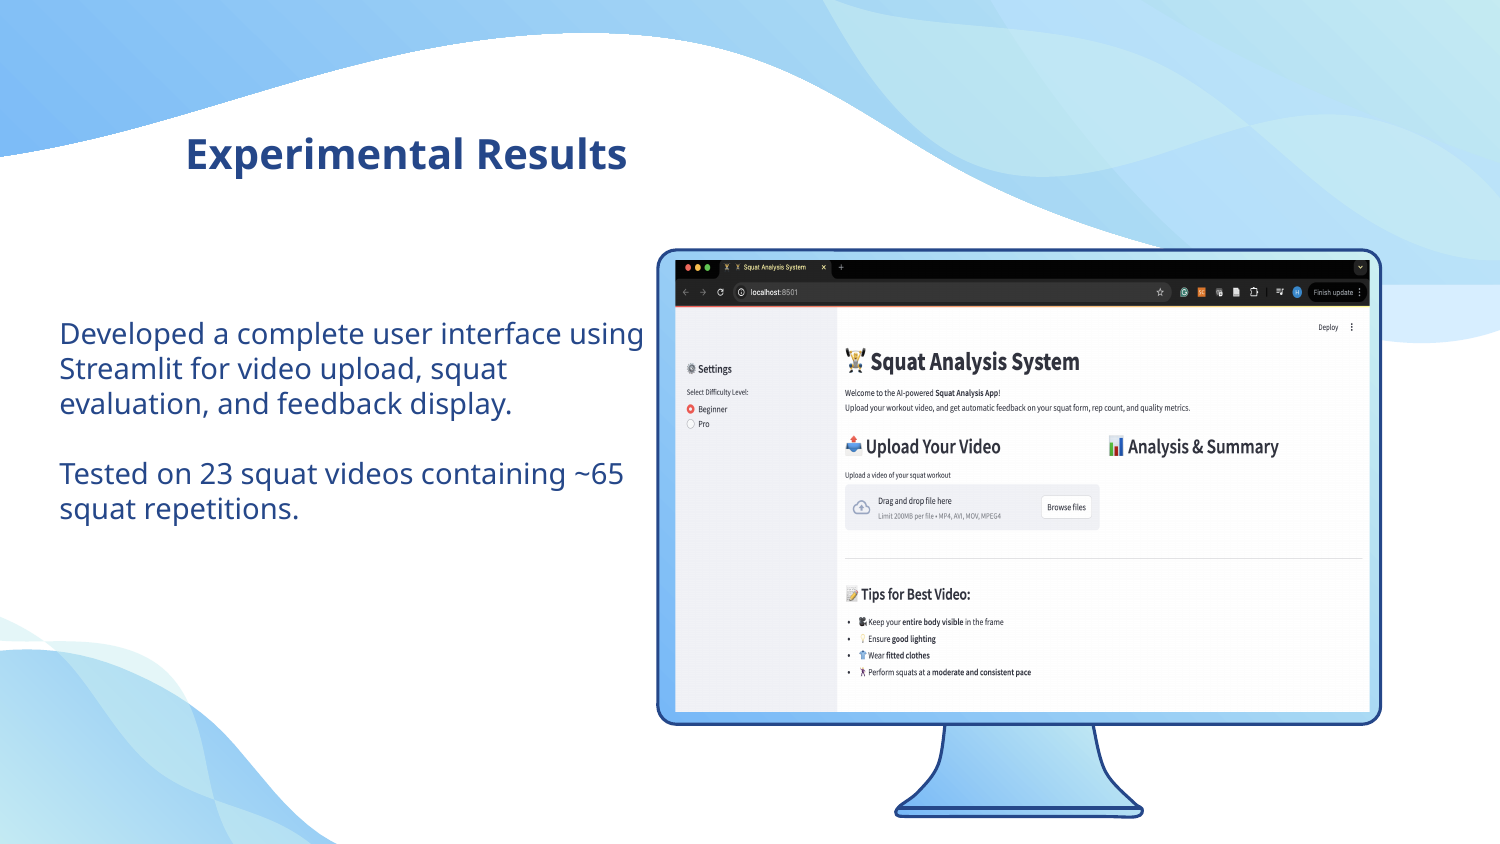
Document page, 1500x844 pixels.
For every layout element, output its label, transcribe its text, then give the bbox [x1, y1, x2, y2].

picture [675, 260, 1370, 712]
text_box Developed a complete user interface using Streamlit for video upload, squat evaluation, and feedback display. Tested on 23 squat videos containing ~65 squat repetitions. [44, 272, 652, 568]
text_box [657, 249, 1381, 818]
text_box Experimental Results [170, 97, 987, 209]
